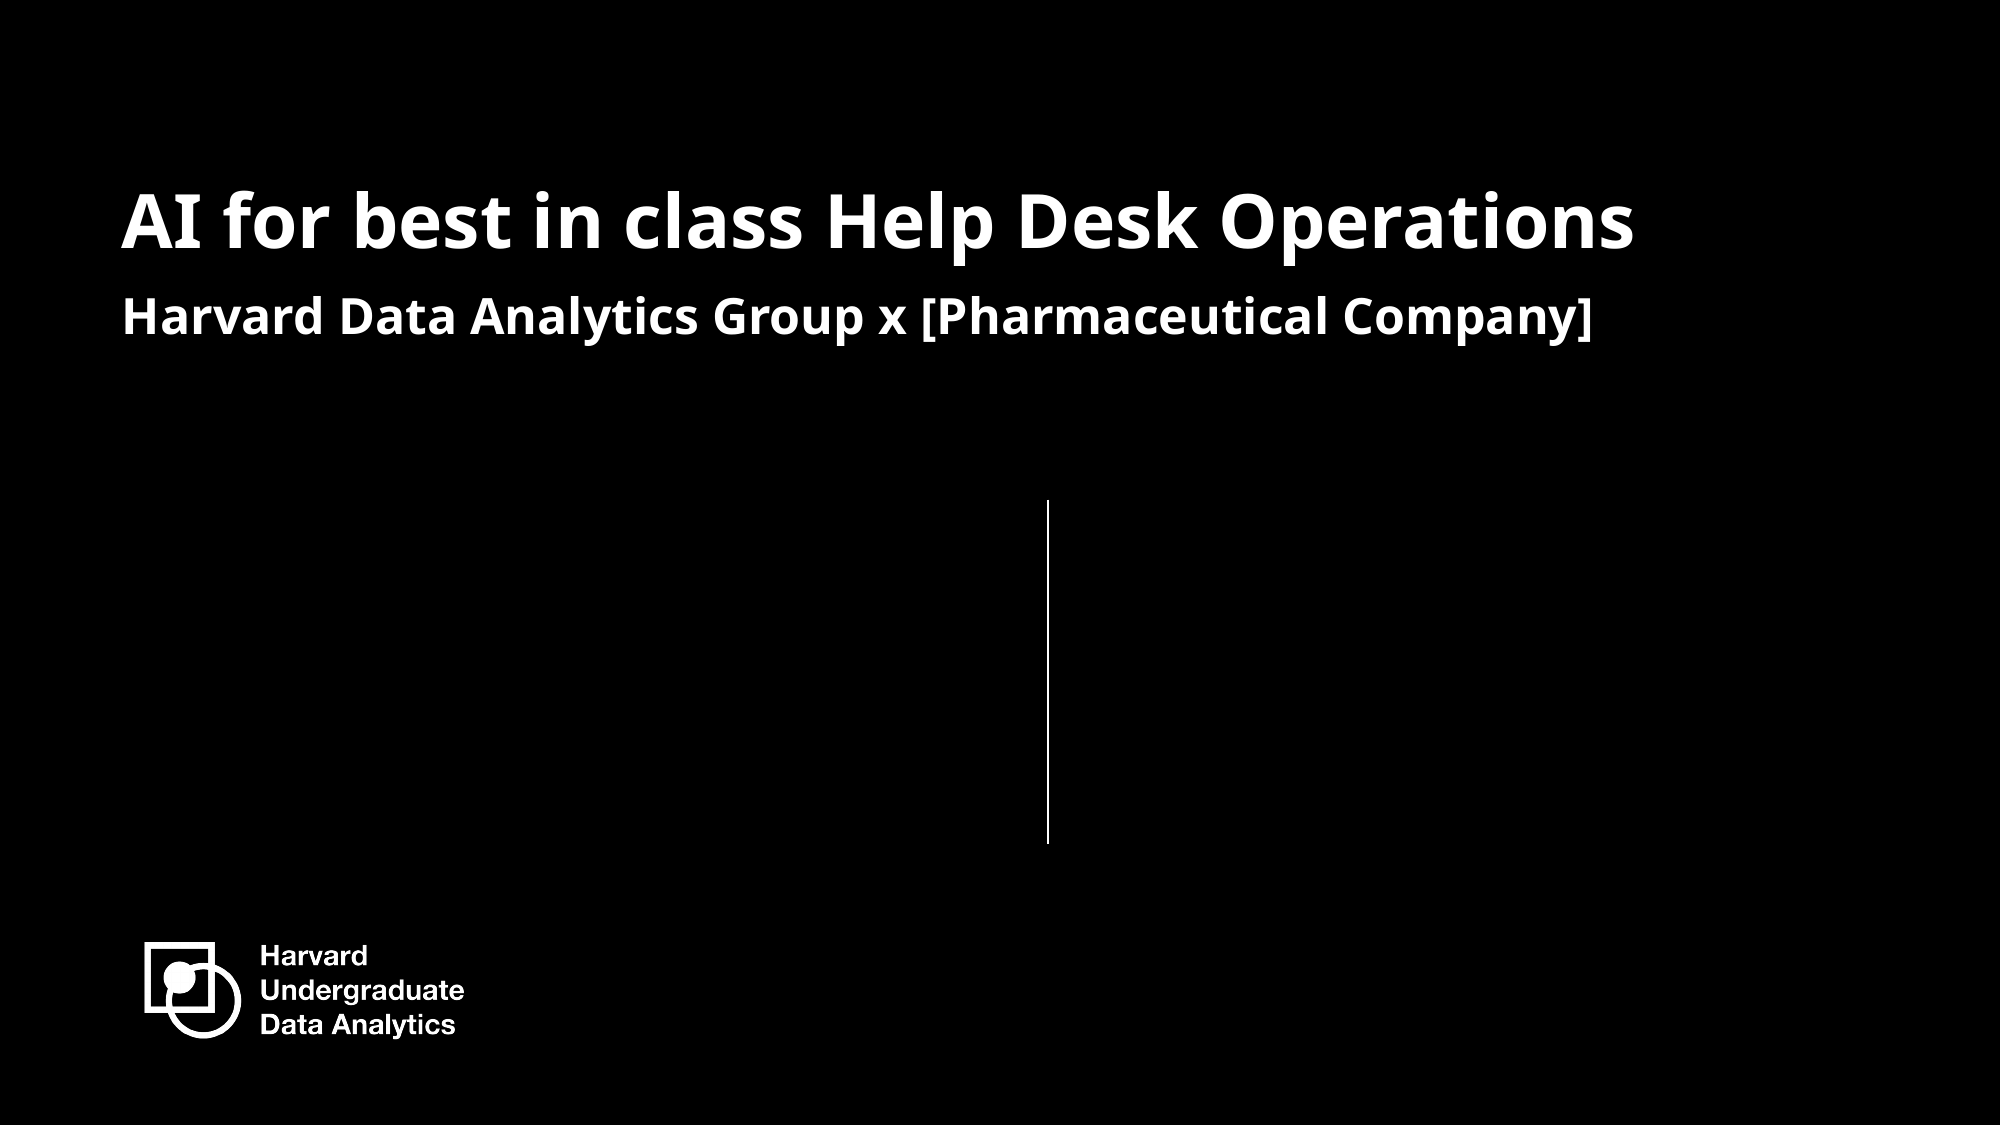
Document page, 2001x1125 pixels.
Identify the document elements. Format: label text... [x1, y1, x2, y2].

text_box AI for best in class Help Desk Operations Harvard Data Analytics Group x [Pharmaceutical Company] [110, 148, 1658, 370]
picture [110, 921, 500, 1086]
